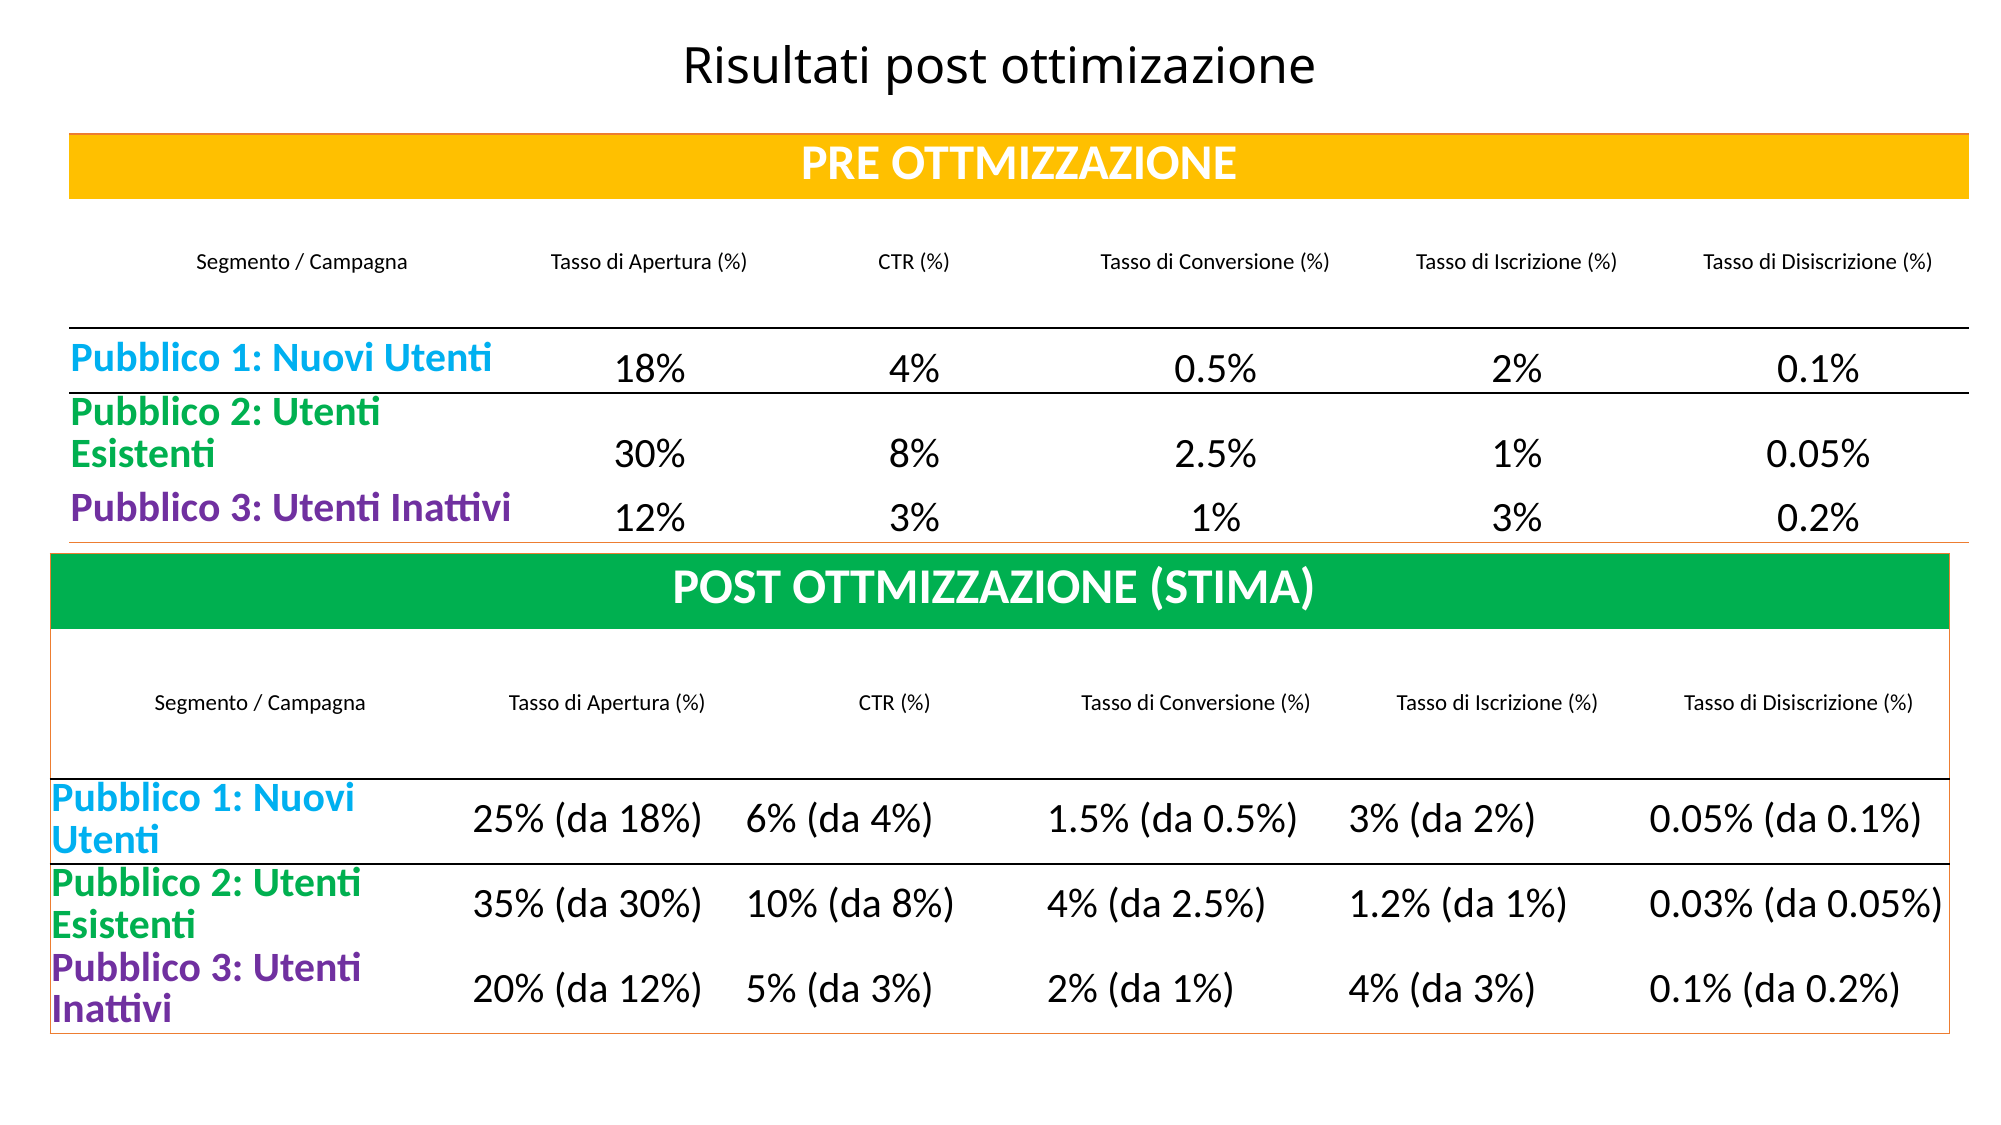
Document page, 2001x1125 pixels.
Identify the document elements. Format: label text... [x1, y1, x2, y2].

table_cell 18% [535, 329, 764, 392]
table_cell Segmento / Campagna [69, 199, 535, 327]
table_cell 4% (da 2.5%) [1046, 865, 1347, 949]
table_cell Tasso di Apertura (%) [471, 629, 744, 778]
table_cell 3% [1366, 478, 1668, 542]
table_cell 1.2% (da 1%) [1347, 865, 1648, 949]
table_cell 0.03% (da 0.05%) [1648, 865, 1949, 949]
table_cell 2.5% [1065, 394, 1366, 478]
table_cell 0.05% [1668, 394, 1969, 478]
table_cell Tasso di Disiscrizione (%) [1648, 629, 1949, 778]
table_cell Pubblico 1: Nuovi Utenti [51, 780, 471, 863]
table_cell 6% (da 4%) [744, 780, 1046, 863]
table_cell 0.1% [1668, 329, 1969, 392]
table_cell Tasso di Conversione (%) [1065, 199, 1366, 327]
table_cell 5% (da 3%) [744, 949, 1046, 1033]
table_cell 2% [1366, 329, 1668, 392]
table_cell 1% [1065, 478, 1366, 542]
table_cell 35% (da 30%) [471, 865, 744, 949]
table_cell 4% [764, 329, 1065, 392]
table_header POST OTTMIZZAZIONE (STIMA) [51, 554, 1949, 629]
table_cell Pubblico 2: Utenti Esistenti [51, 865, 471, 949]
table_cell 25% (da 18%) [471, 780, 744, 863]
table_cell 1% [1366, 394, 1668, 478]
table_cell 0.05% (da 0.1%) [1648, 780, 1949, 863]
table_cell 10% (da 8%) [744, 865, 1046, 949]
table_cell 3% (da 2%) [1347, 780, 1648, 863]
table_cell 4% (da 3%) [1347, 949, 1648, 1033]
table_cell Segmento / Campagna [51, 629, 471, 778]
table_cell 0.1% (da 0.2%) [1648, 949, 1949, 1033]
table_cell 12% [535, 478, 764, 542]
table_cell 30% [535, 394, 764, 478]
table_cell Tasso di Disiscrizione (%) [1668, 199, 1969, 327]
table_cell Pubblico 3: Utenti Inattivi [69, 478, 535, 542]
table_cell Pubblico 3: Utenti Inattivi [51, 949, 471, 1033]
table_cell 0.2% [1668, 478, 1969, 542]
table_cell 0.5% [1065, 329, 1366, 392]
table_cell Tasso di Apertura (%) [535, 199, 764, 327]
table_header PRE OTTMIZZAZIONE [69, 135, 1969, 199]
table_cell CTR (%) [764, 199, 1065, 327]
table_cell CTR (%) [744, 629, 1046, 778]
table_cell 20% (da 12%) [471, 949, 744, 1033]
table_cell Pubblico 2: Utenti Esistenti [69, 394, 535, 478]
table_cell 2% (da 1%) [1046, 949, 1347, 1033]
table_cell Tasso di Iscrizione (%) [1347, 629, 1648, 778]
table_cell Tasso di Iscrizione (%) [1366, 199, 1668, 327]
table_cell Pubblico 1: Nuovi Utenti [69, 329, 535, 392]
table_cell 3% [764, 478, 1065, 542]
table_cell Tasso di Conversione (%) [1046, 629, 1347, 778]
table_cell 8% [764, 394, 1065, 478]
title Risultati post ottimizazione [249, 12, 1750, 104]
table_cell 1.5% (da 0.5%) [1046, 780, 1347, 863]
